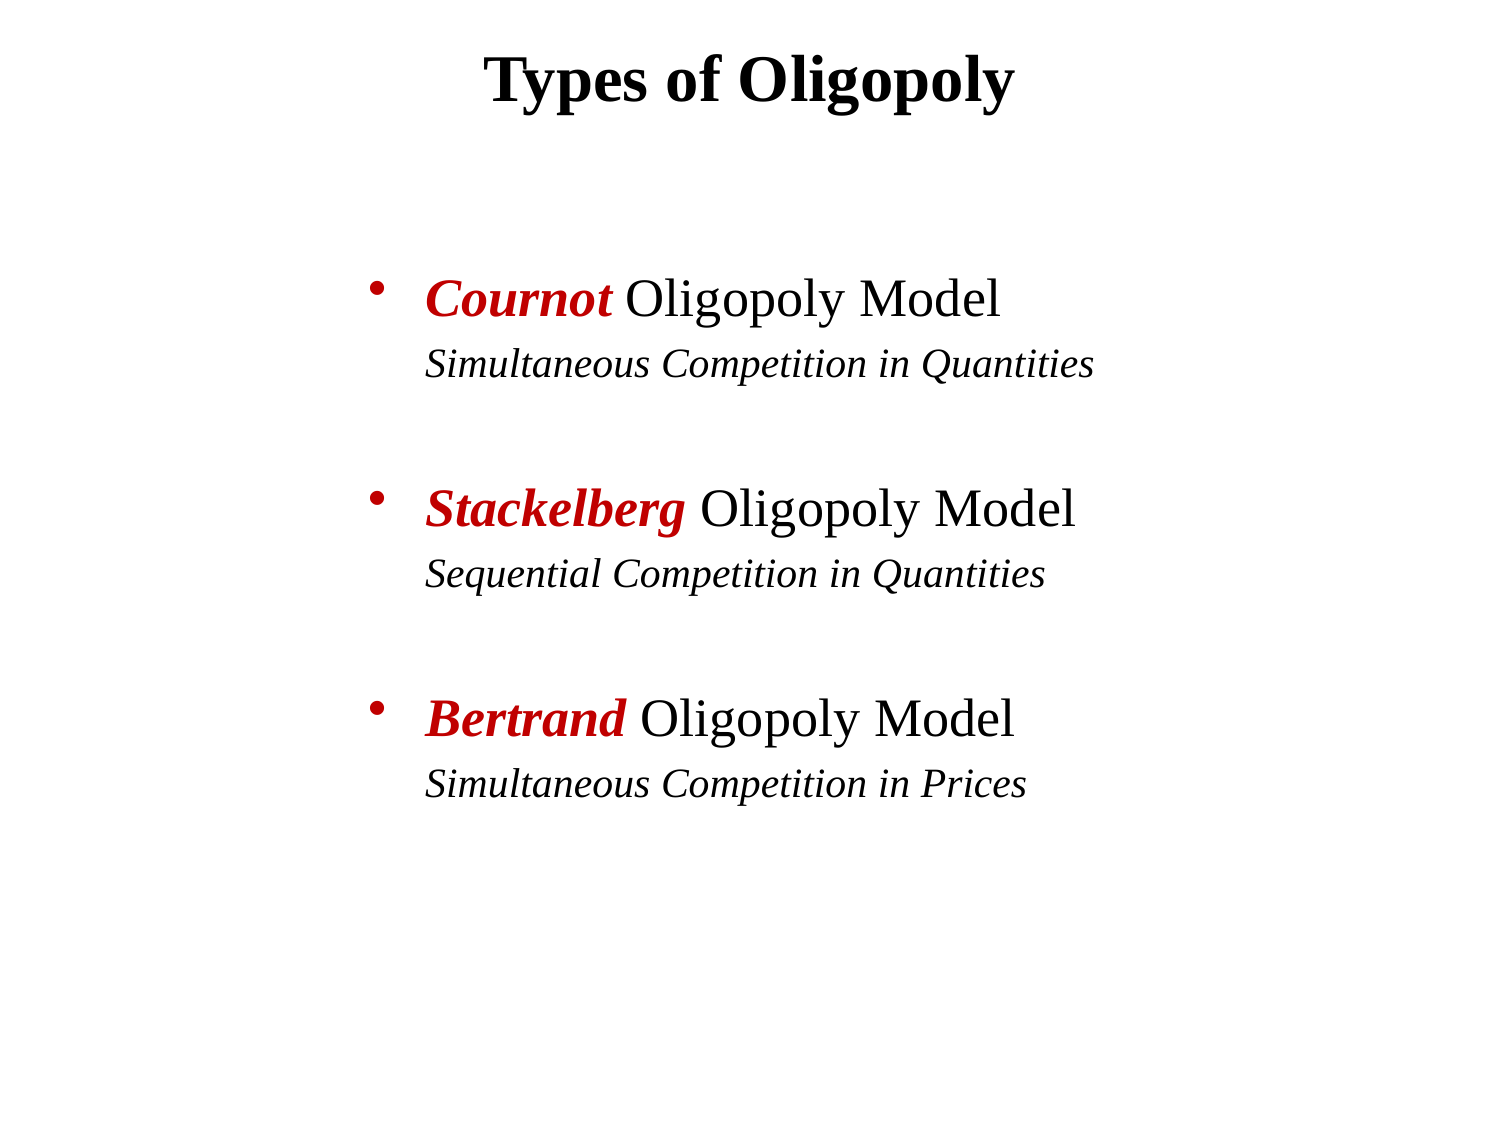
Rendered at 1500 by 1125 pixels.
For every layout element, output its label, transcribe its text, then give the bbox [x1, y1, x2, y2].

title Types of Oligopoly [49, 0, 1451, 151]
list Cournot Oligopoly Model Simultaneous Competition in Quantities Stackelberg Oligopoly Model Sequential Competition in Quantities Bertrand Oligopoly Model Simultaneous Competition in Prices [368, 262, 1132, 851]
